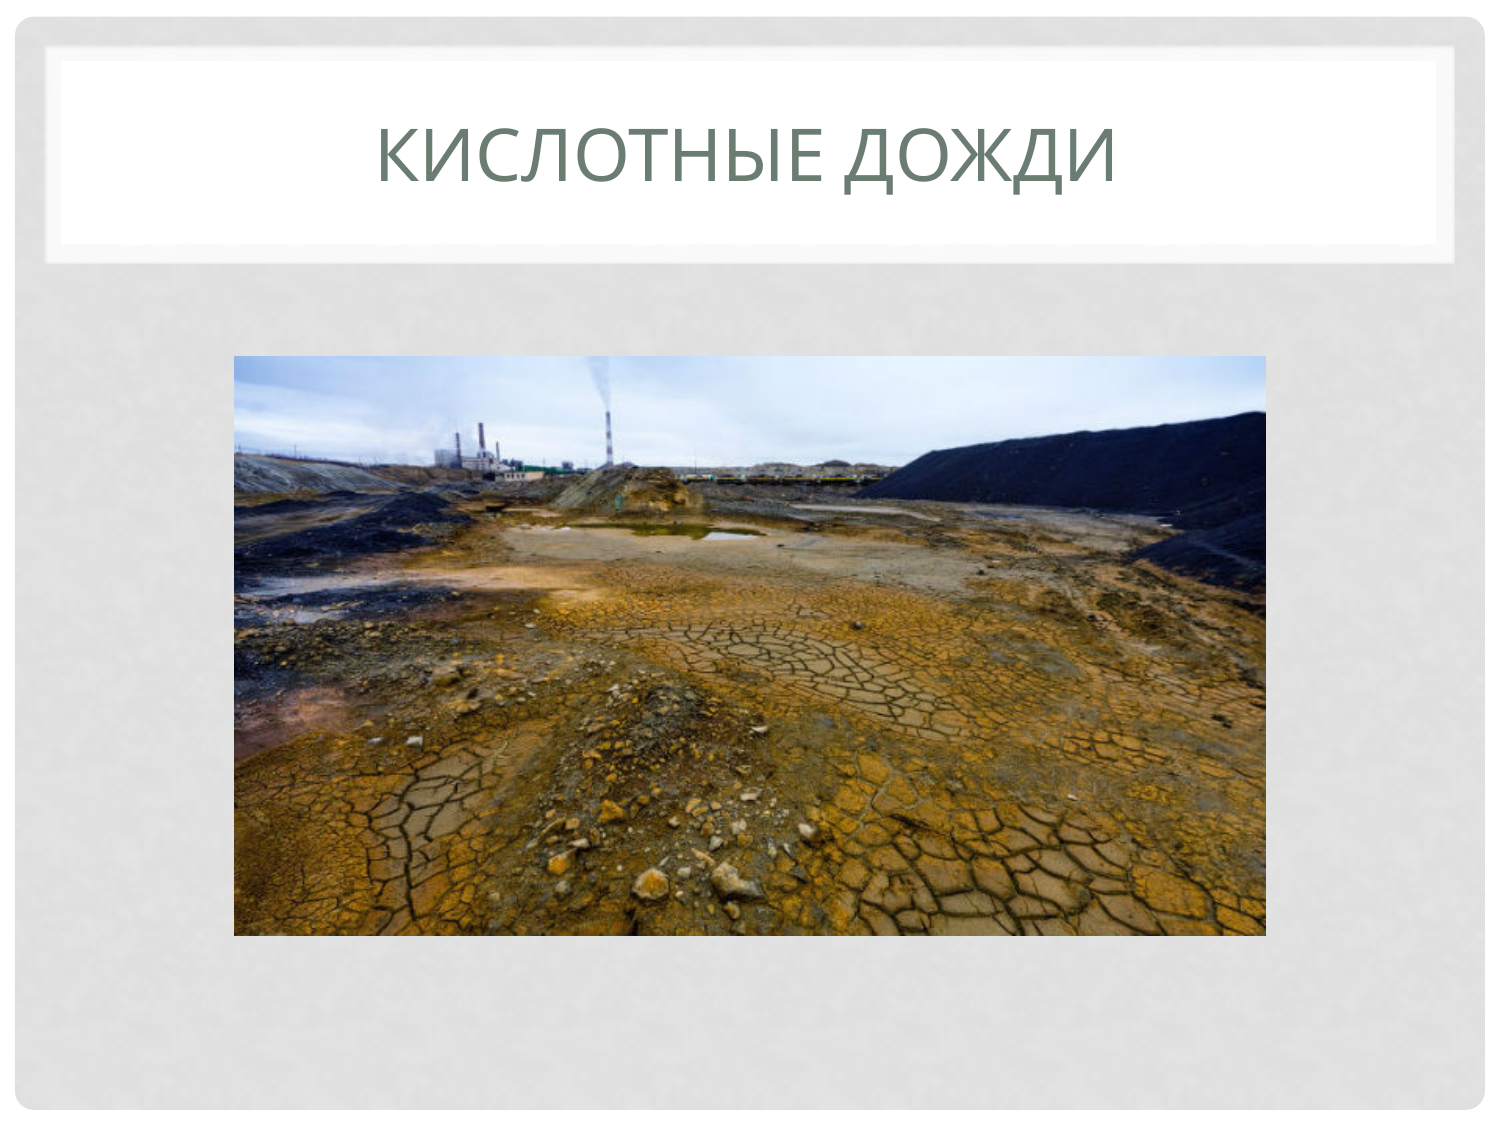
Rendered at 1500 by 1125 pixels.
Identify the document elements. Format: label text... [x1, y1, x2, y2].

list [234, 356, 1266, 937]
title Кислотные дожди [69, 66, 1425, 238]
